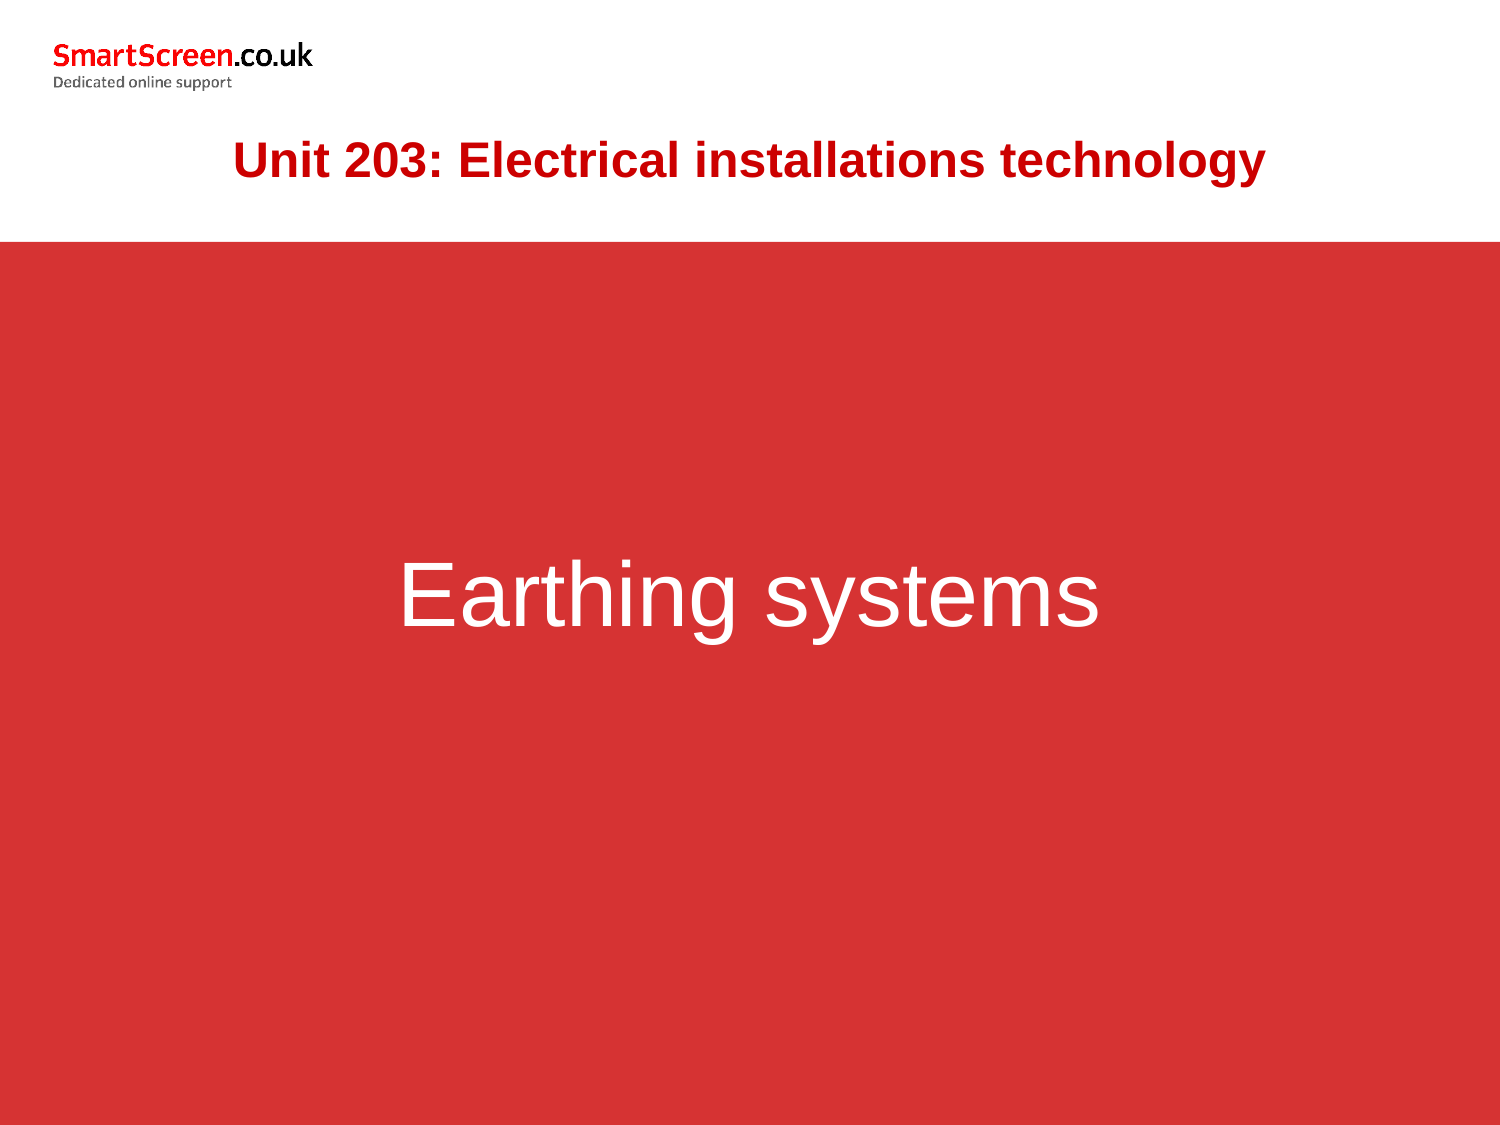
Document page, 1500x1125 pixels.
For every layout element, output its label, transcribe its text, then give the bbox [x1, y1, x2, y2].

picture [53, 42, 313, 91]
text_box [0, 241, 1500, 1125]
list Earthing systems [75, 262, 1425, 1005]
text_box Unit 203: Electrical installations technology [0, 113, 1500, 209]
